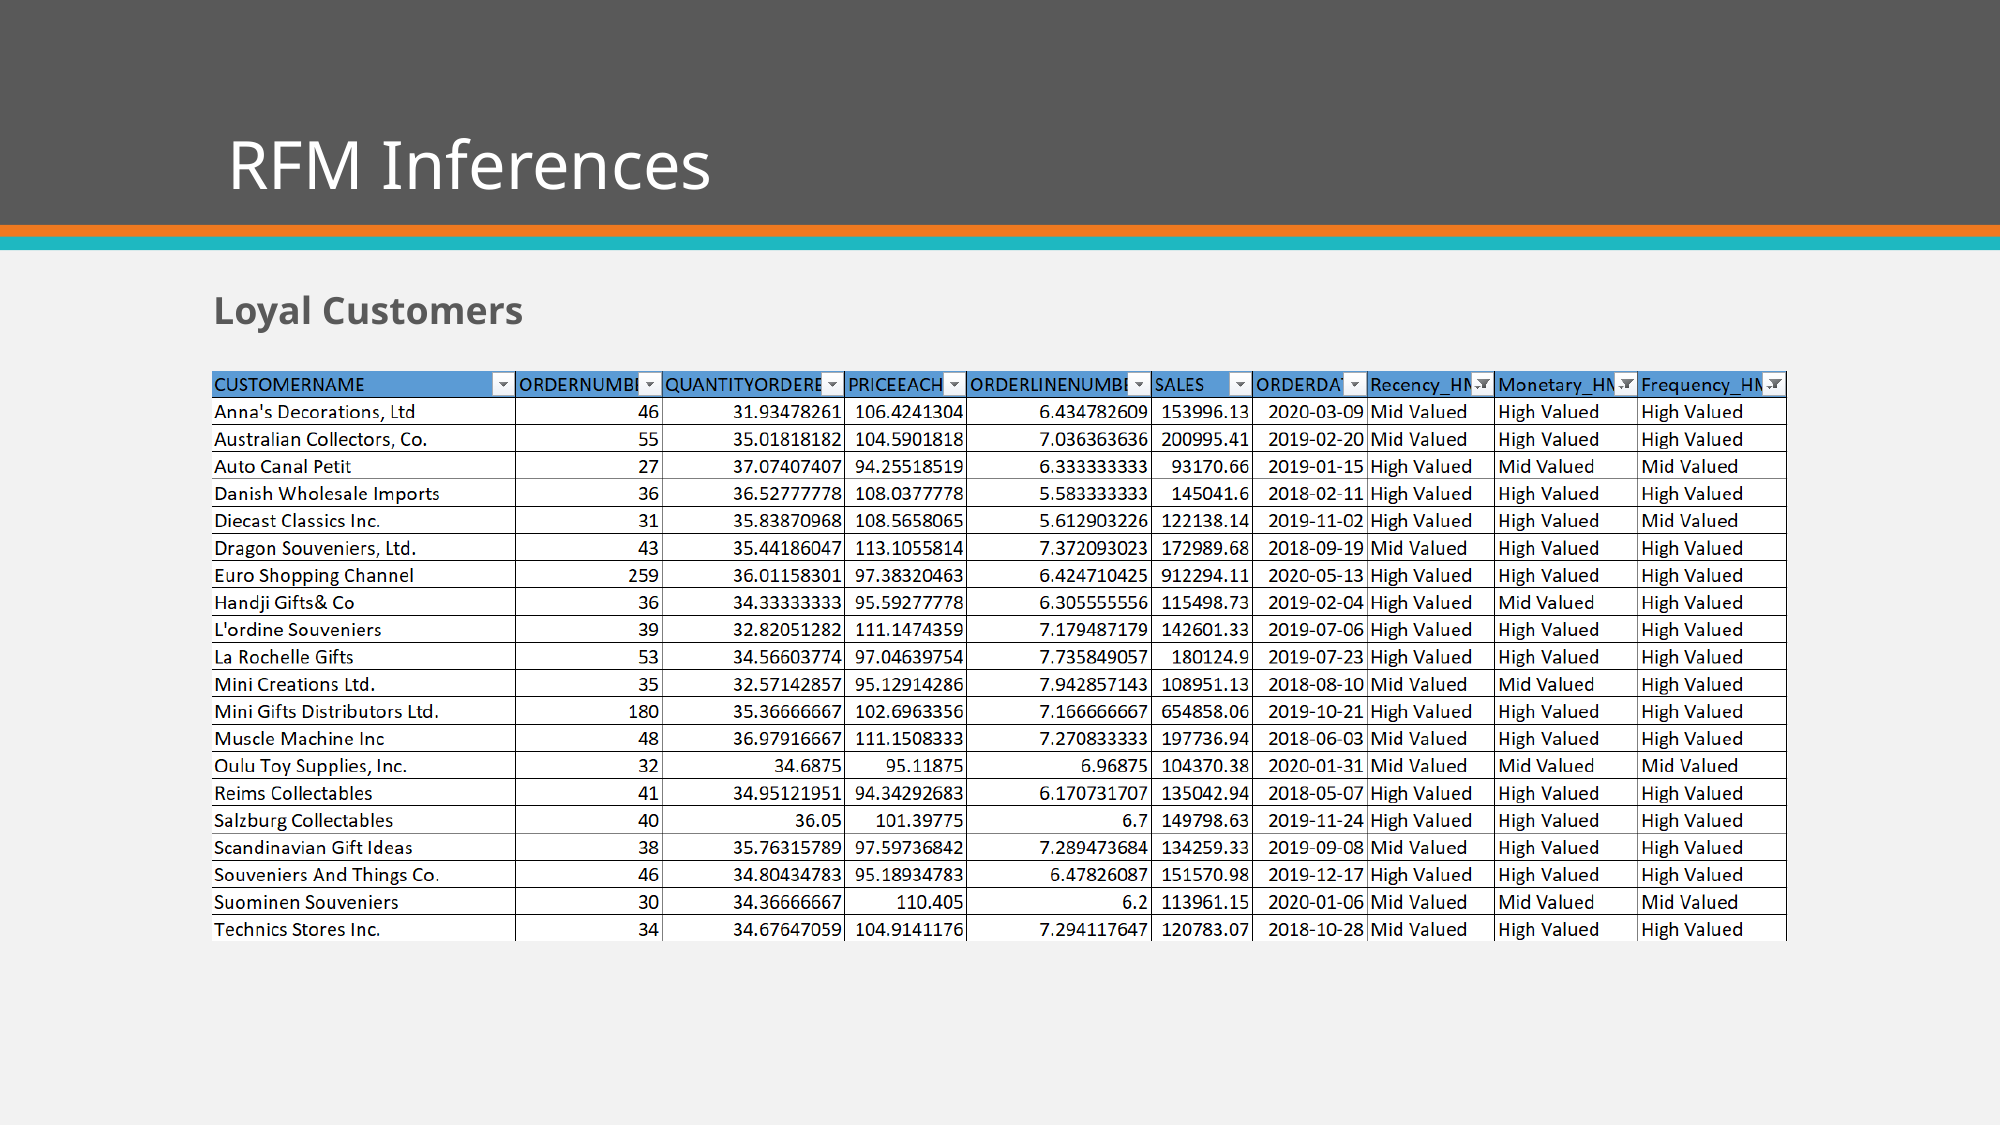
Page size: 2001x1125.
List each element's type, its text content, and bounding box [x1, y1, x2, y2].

text_box Loyal Customers [198, 280, 542, 340]
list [212, 371, 1788, 941]
title RFM Inferences [212, 41, 1788, 212]
